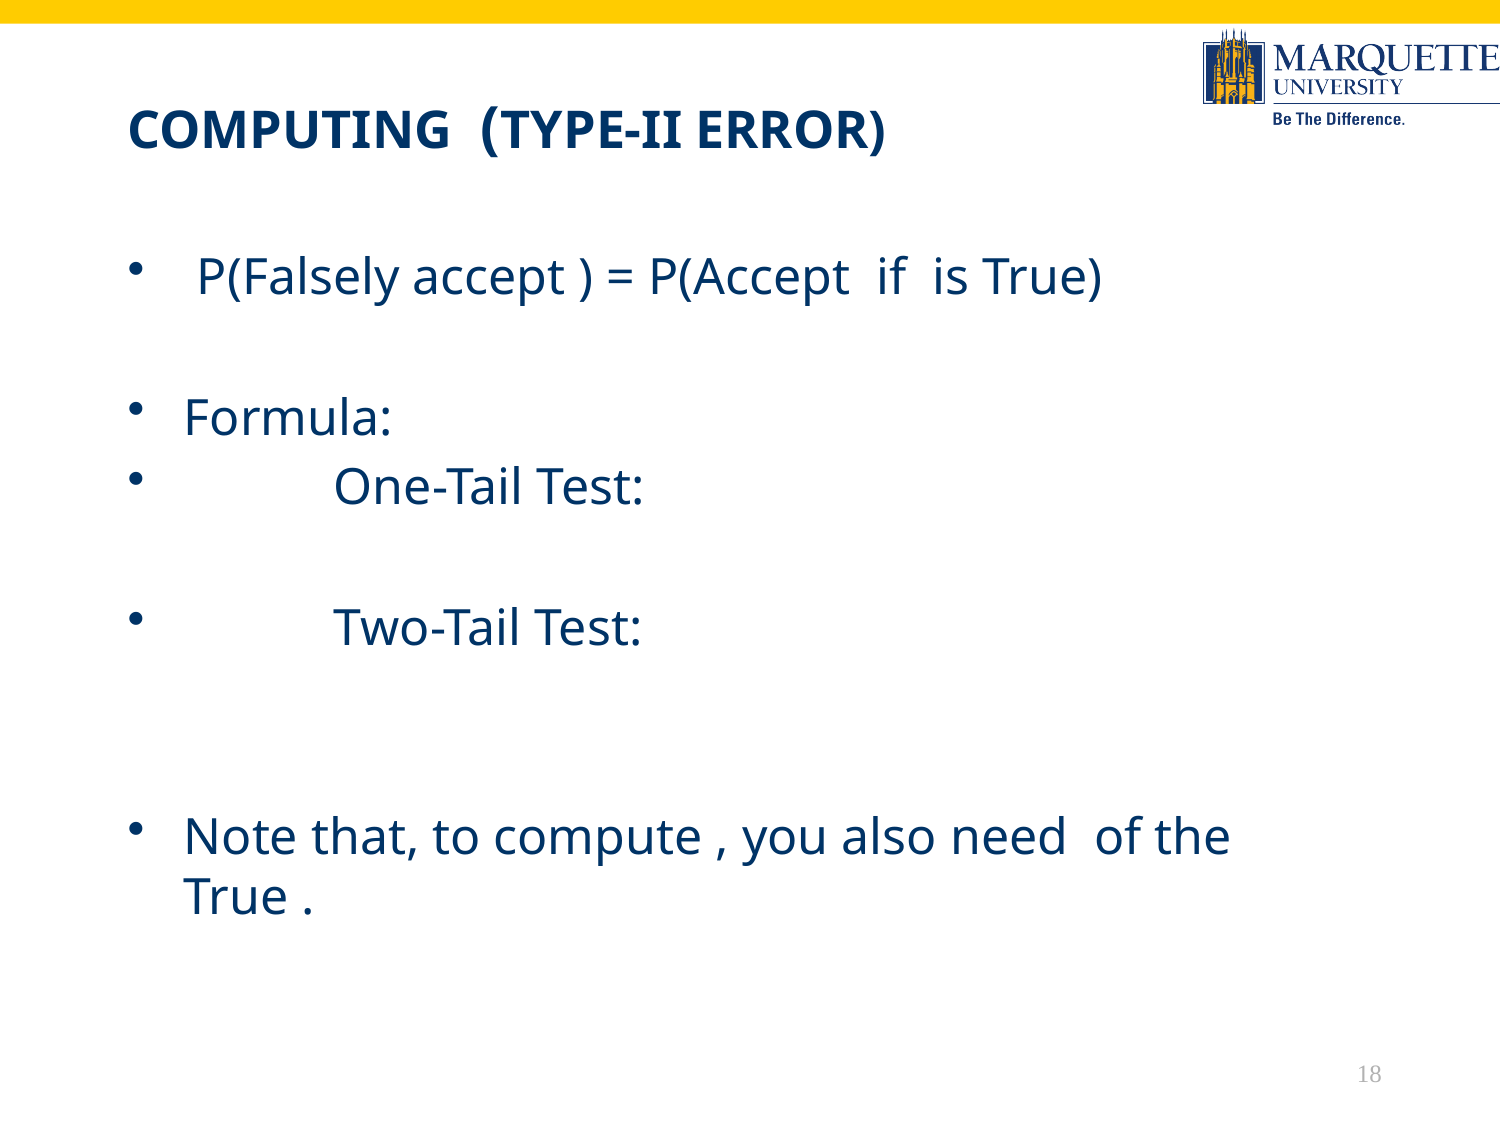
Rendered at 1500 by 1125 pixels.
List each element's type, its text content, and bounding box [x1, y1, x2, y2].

picture [1203, 27, 1500, 125]
slide_number 18 [1059, 1042, 1397, 1103]
